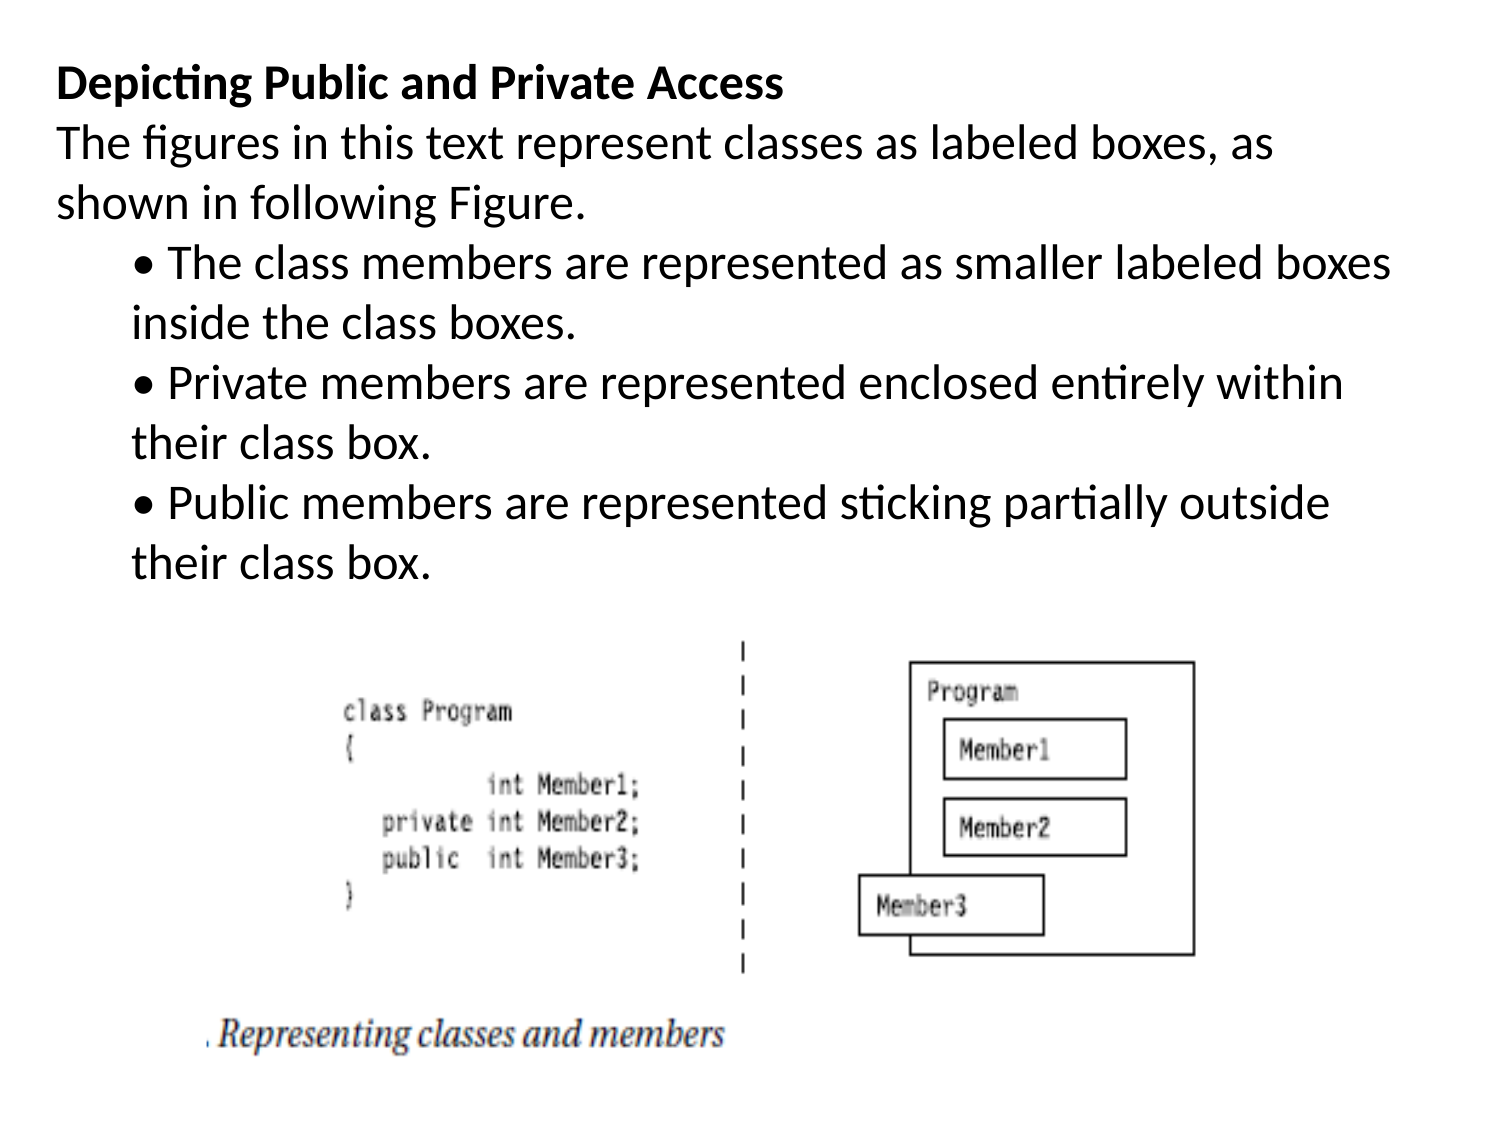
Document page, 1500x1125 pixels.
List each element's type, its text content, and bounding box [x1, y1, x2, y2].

picture [206, 621, 1270, 1072]
text_box Depicting Public and Private Access The figures in this text represent classes as labeled boxes, as shown in following Figure. • The class members are represented as smaller labeled boxes inside the class boxes. • Private members are represented enclosed entirely within their class box. • Public members are represented sticking partially outside their class box. [41, 42, 1412, 598]
